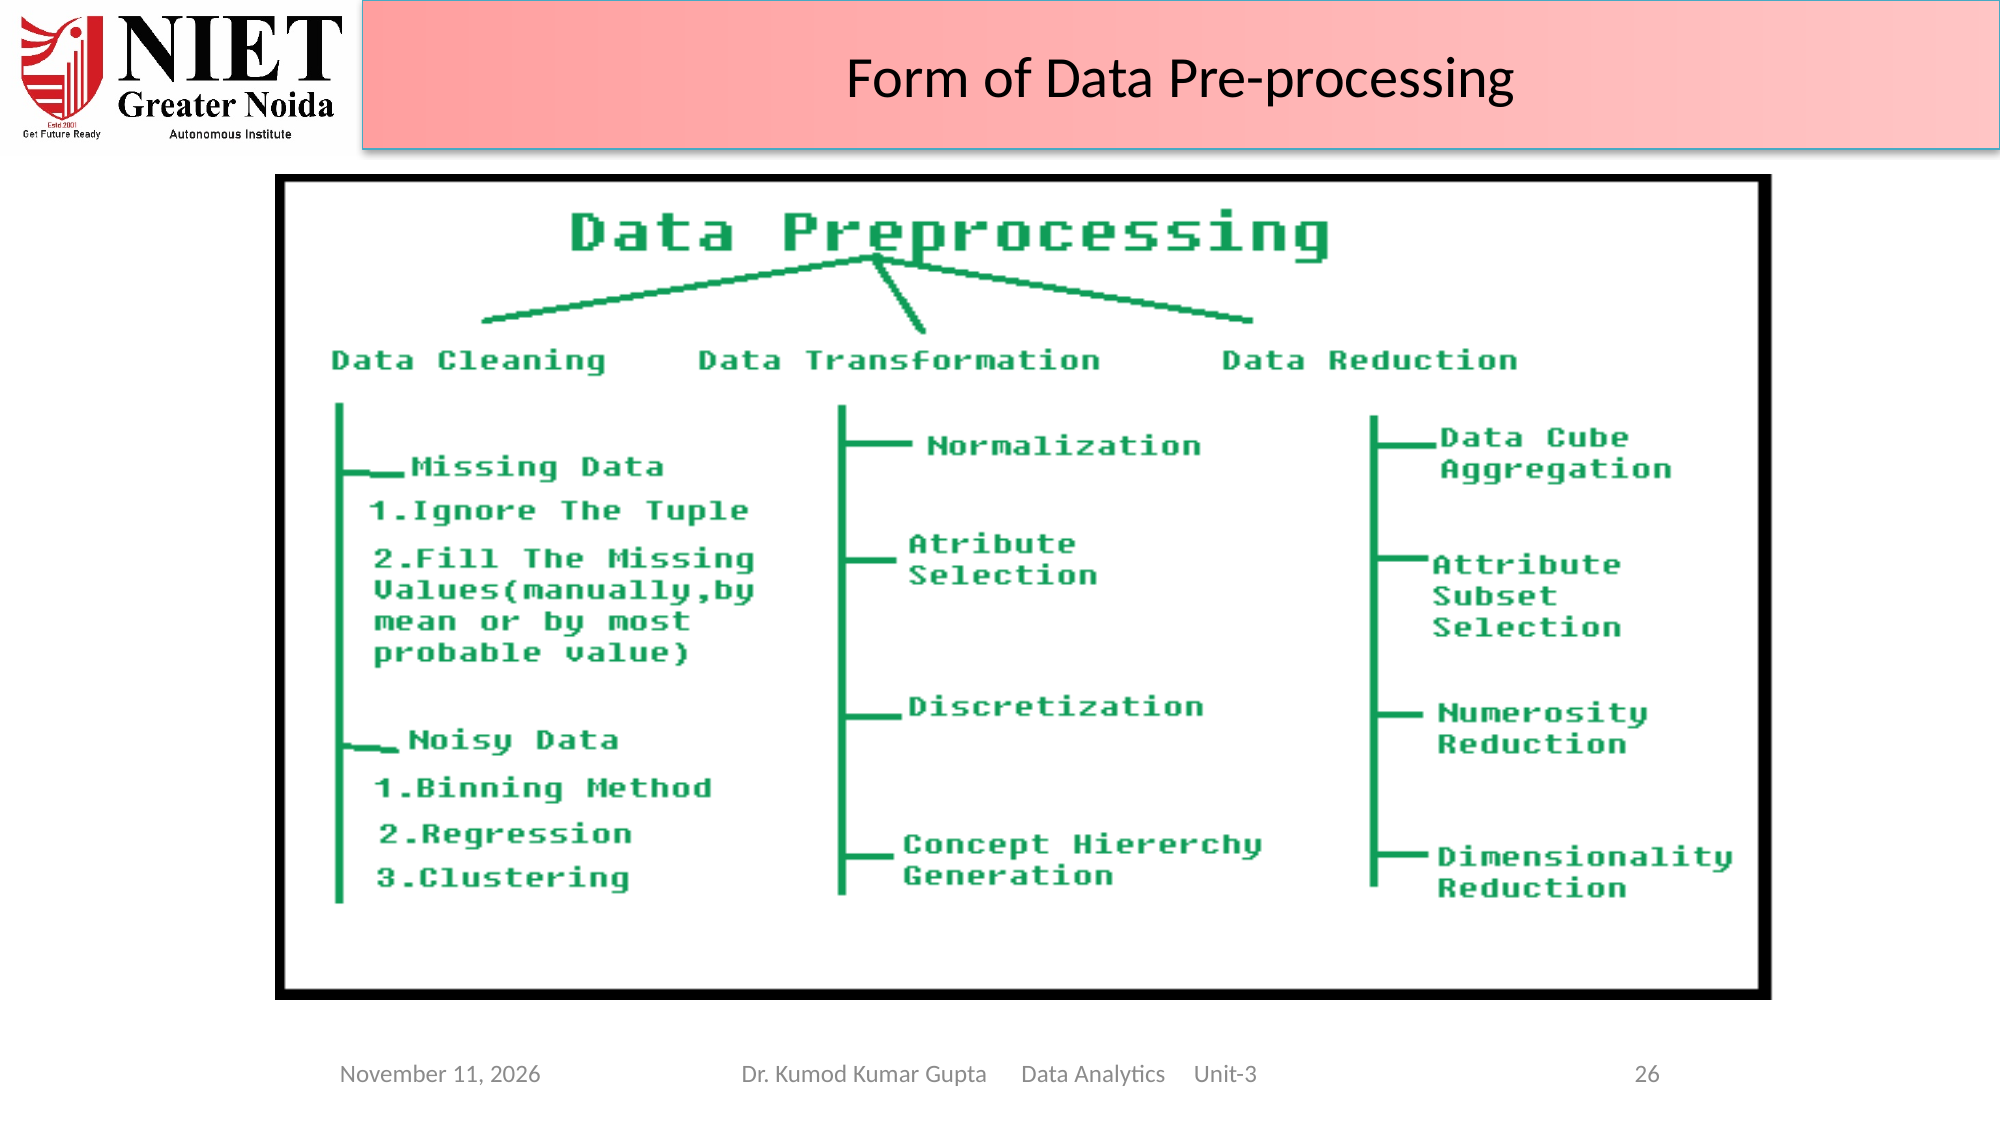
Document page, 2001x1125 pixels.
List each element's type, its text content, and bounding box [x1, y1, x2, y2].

slide_number 26 [1325, 1042, 1675, 1103]
picture [0, 0, 363, 156]
picture [274, 174, 1776, 1001]
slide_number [324, 1042, 675, 1103]
text_box Form of Data Pre-processing [363, 0, 2000, 150]
footer Dr. Kumod Kumar Gupta Data Analytics Unit-3 [683, 1042, 1317, 1103]
